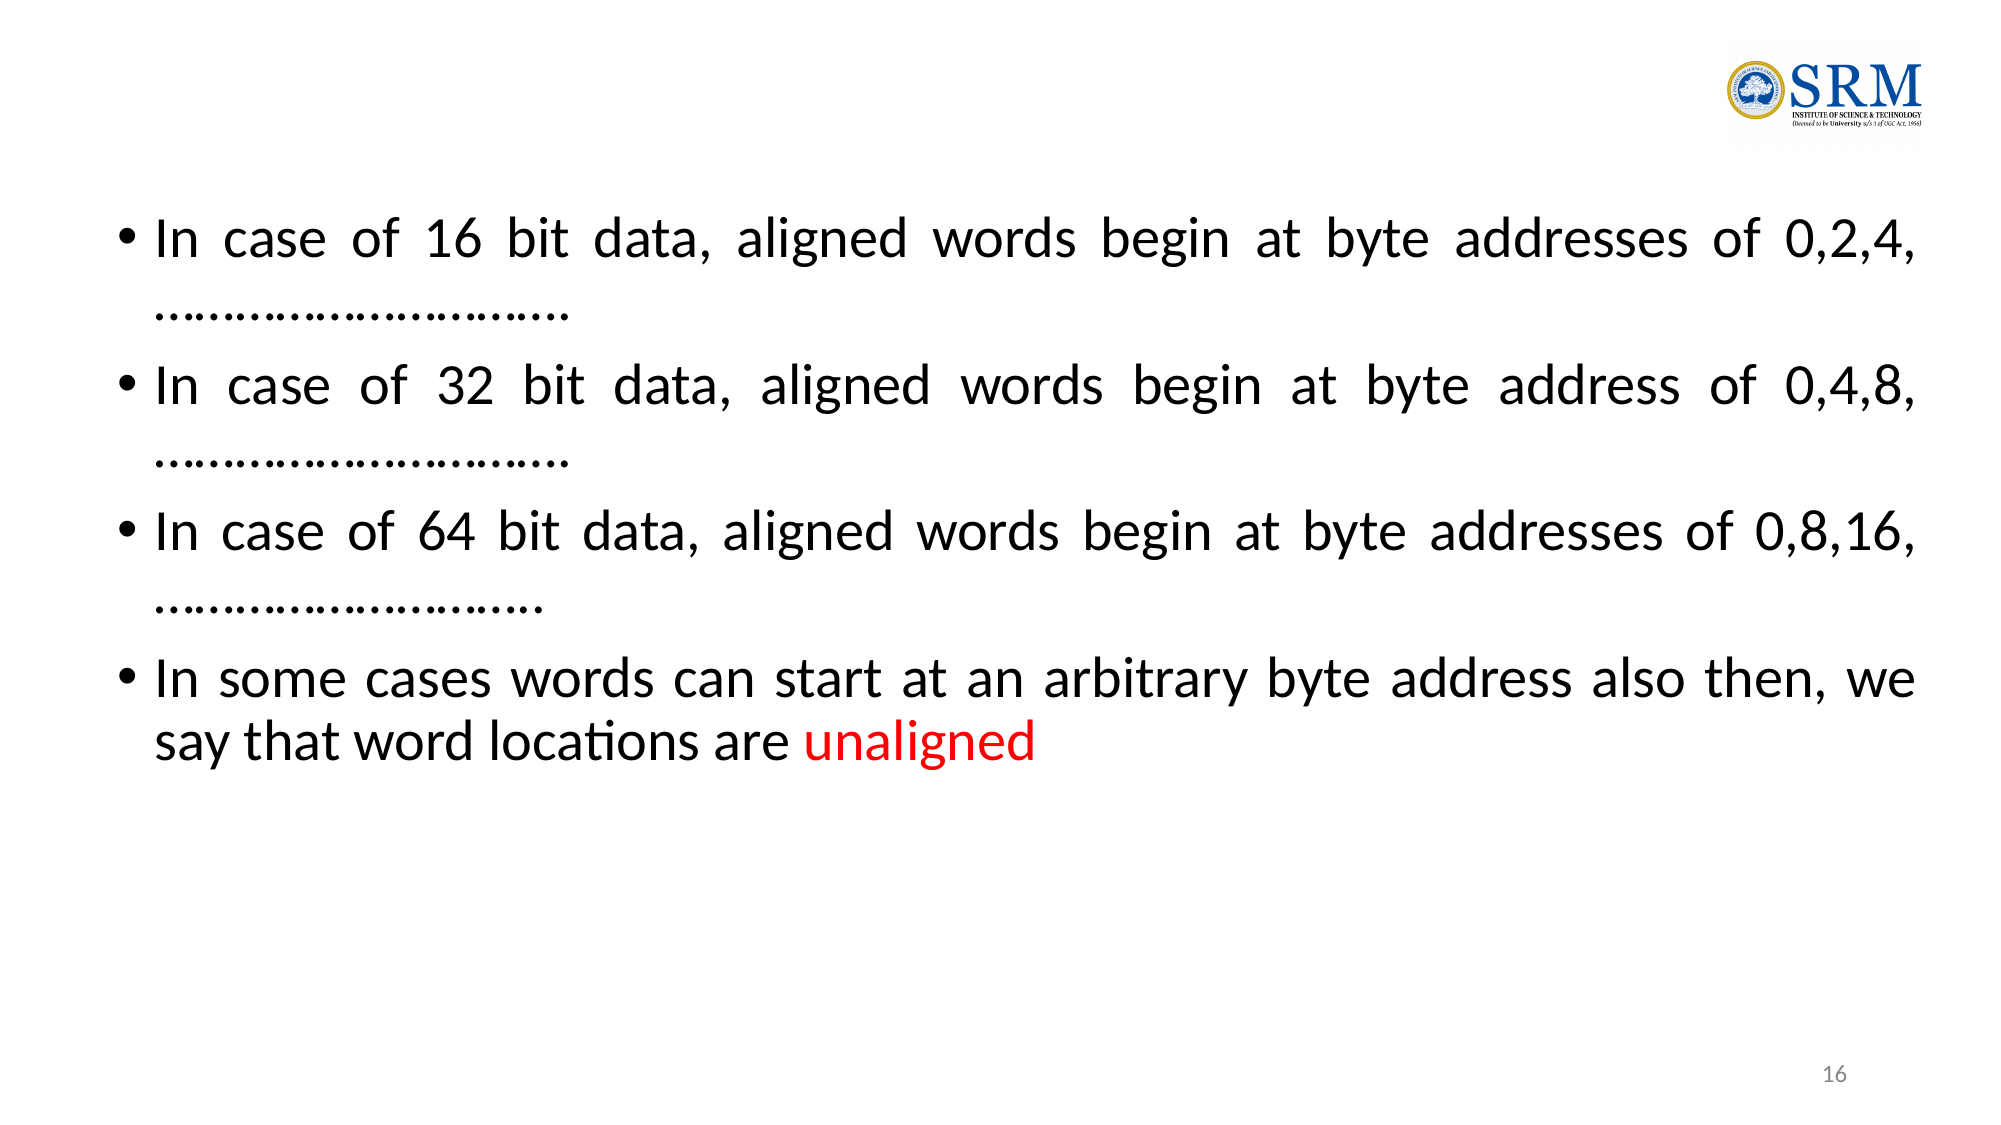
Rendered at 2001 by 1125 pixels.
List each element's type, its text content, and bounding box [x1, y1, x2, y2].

picture [1723, 37, 1926, 151]
list In case of 16 bit data, aligned words begin at byte addresses of 0,2,4,…………………………. In case of 32 bit data, aligned words begin at byte address of 0,4,8,…………………………. In case of 64 bit data, aligned words begin at byte addresses of 0,8,16,……………………….. In some cases words can start at an arbitrary byte address also then, we say that word locations are unaligned [102, 200, 1934, 988]
slide_number 16 [1412, 1042, 1863, 1103]
